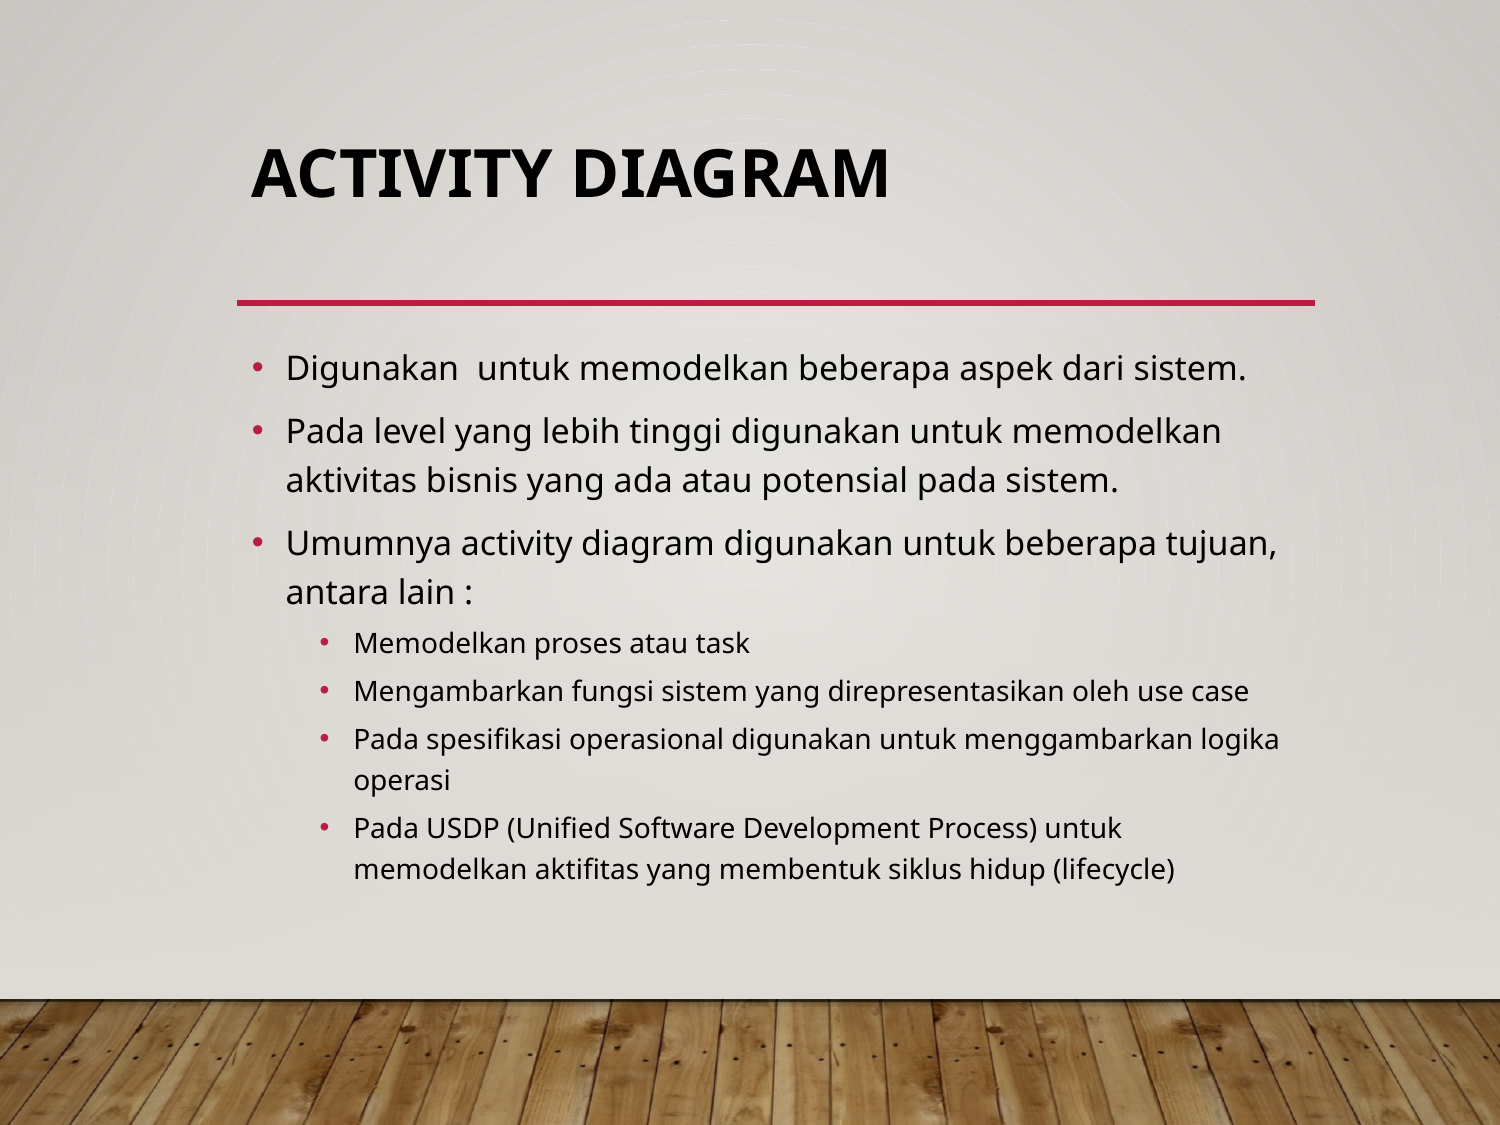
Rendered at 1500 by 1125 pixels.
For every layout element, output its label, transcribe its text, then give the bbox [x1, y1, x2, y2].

title Activity Diagram [236, 131, 1315, 305]
list Digunakan untuk memodelkan beberapa aspek dari sistem. Pada level yang lebih tinggi digunakan untuk memodelkan aktivitas bisnis yang ada atau potensial pada sistem. Umumnya activity diagram digunakan untuk beberapa tujuan, antara lain : Memodelkan proses atau task Mengambarkan fungsi sistem yang direpresentasikan oleh use case Pada spesifikasi operasional digunakan untuk menggambarkan logika operasi Pada USDP (Unified Software Development Process) untuk memodelkan aktifitas yang membentuk siklus hidup (lifecycle) [236, 330, 1315, 897]
picture [0, 999, 1500, 1125]
